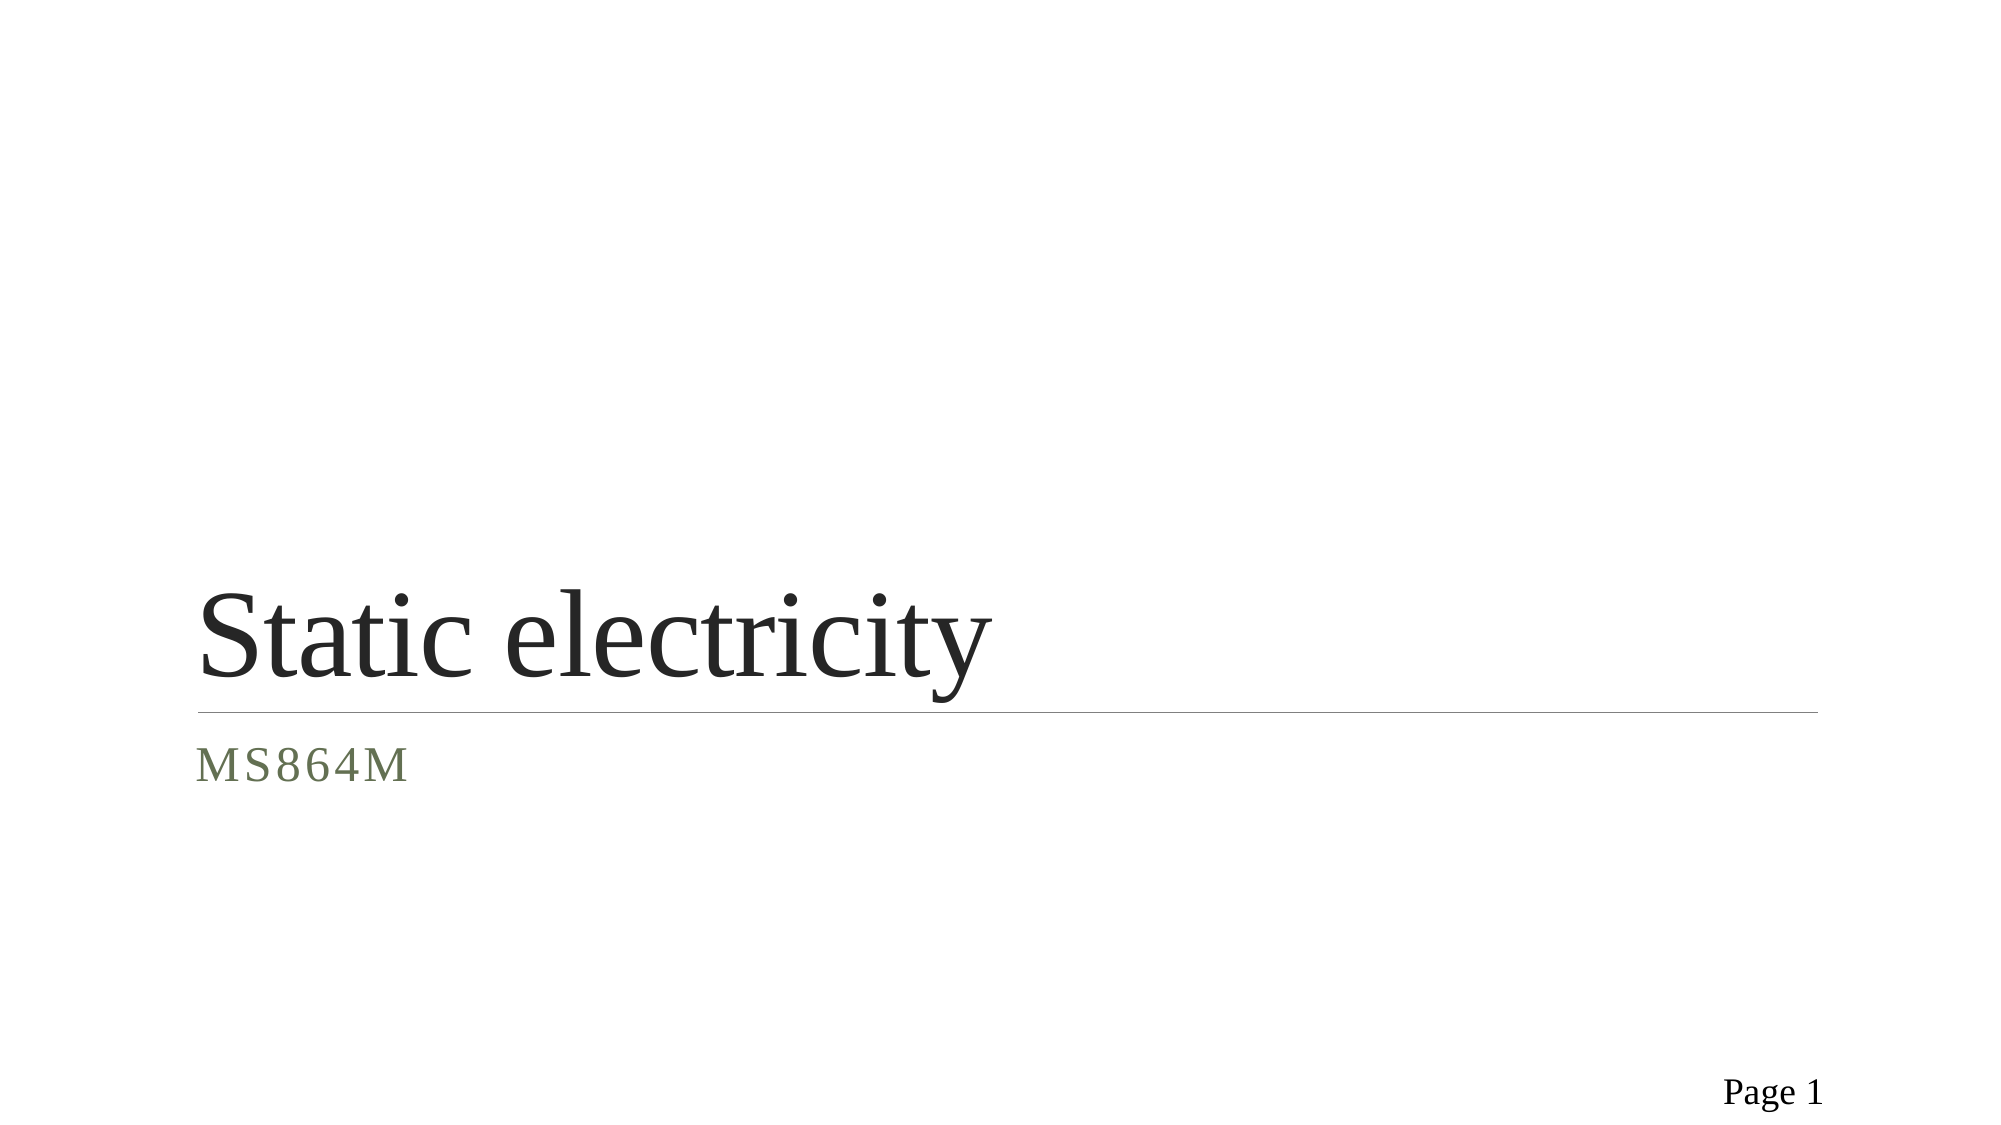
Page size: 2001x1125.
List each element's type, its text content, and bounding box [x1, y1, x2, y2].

slide_number Page 1 [1624, 1059, 1840, 1120]
title Static electricity [180, 124, 1830, 710]
subtitle MS864M [180, 730, 1831, 919]
